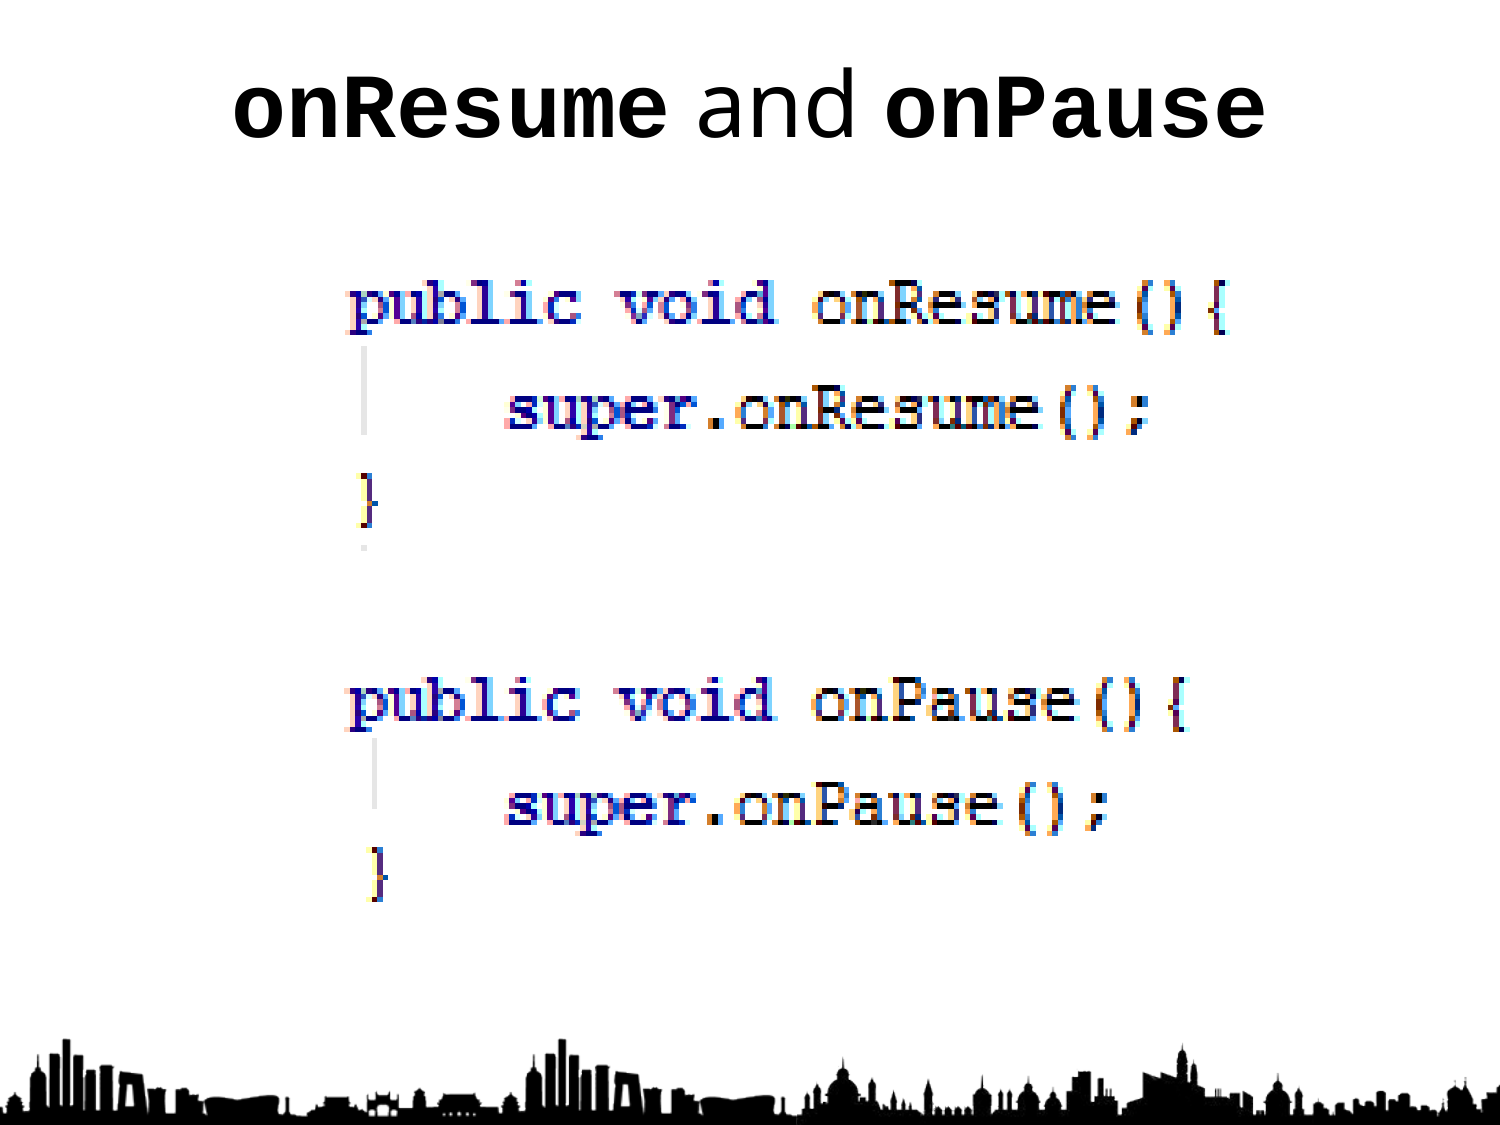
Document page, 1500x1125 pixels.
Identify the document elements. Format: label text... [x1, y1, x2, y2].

picture [300, 231, 1275, 551]
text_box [0, 1033, 1500, 1125]
text_box onResume and onPause [0, 30, 1500, 172]
picture [312, 644, 1223, 953]
